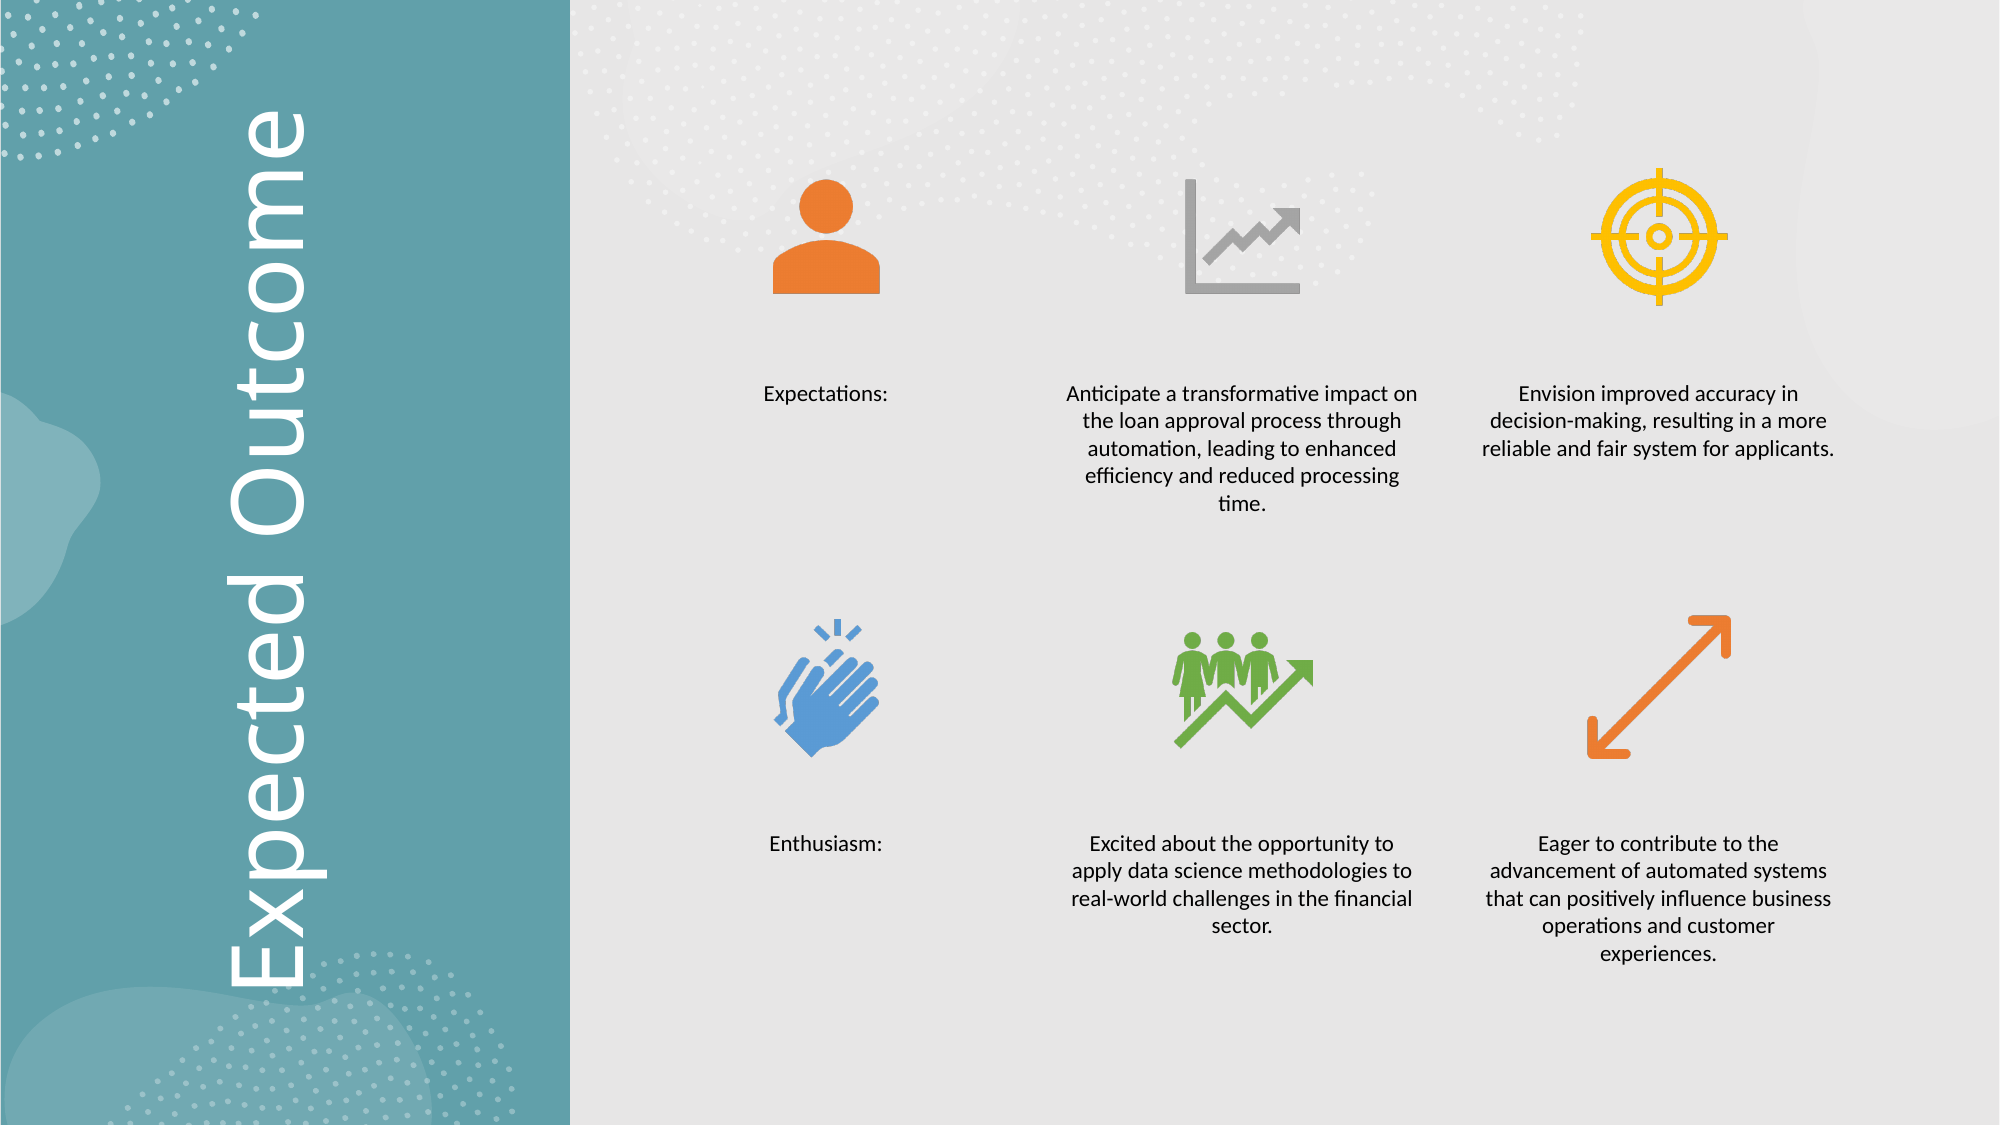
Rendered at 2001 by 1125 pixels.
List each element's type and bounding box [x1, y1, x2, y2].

text_box [0, 0, 2000, 1125]
list [622, 47, 1863, 1079]
